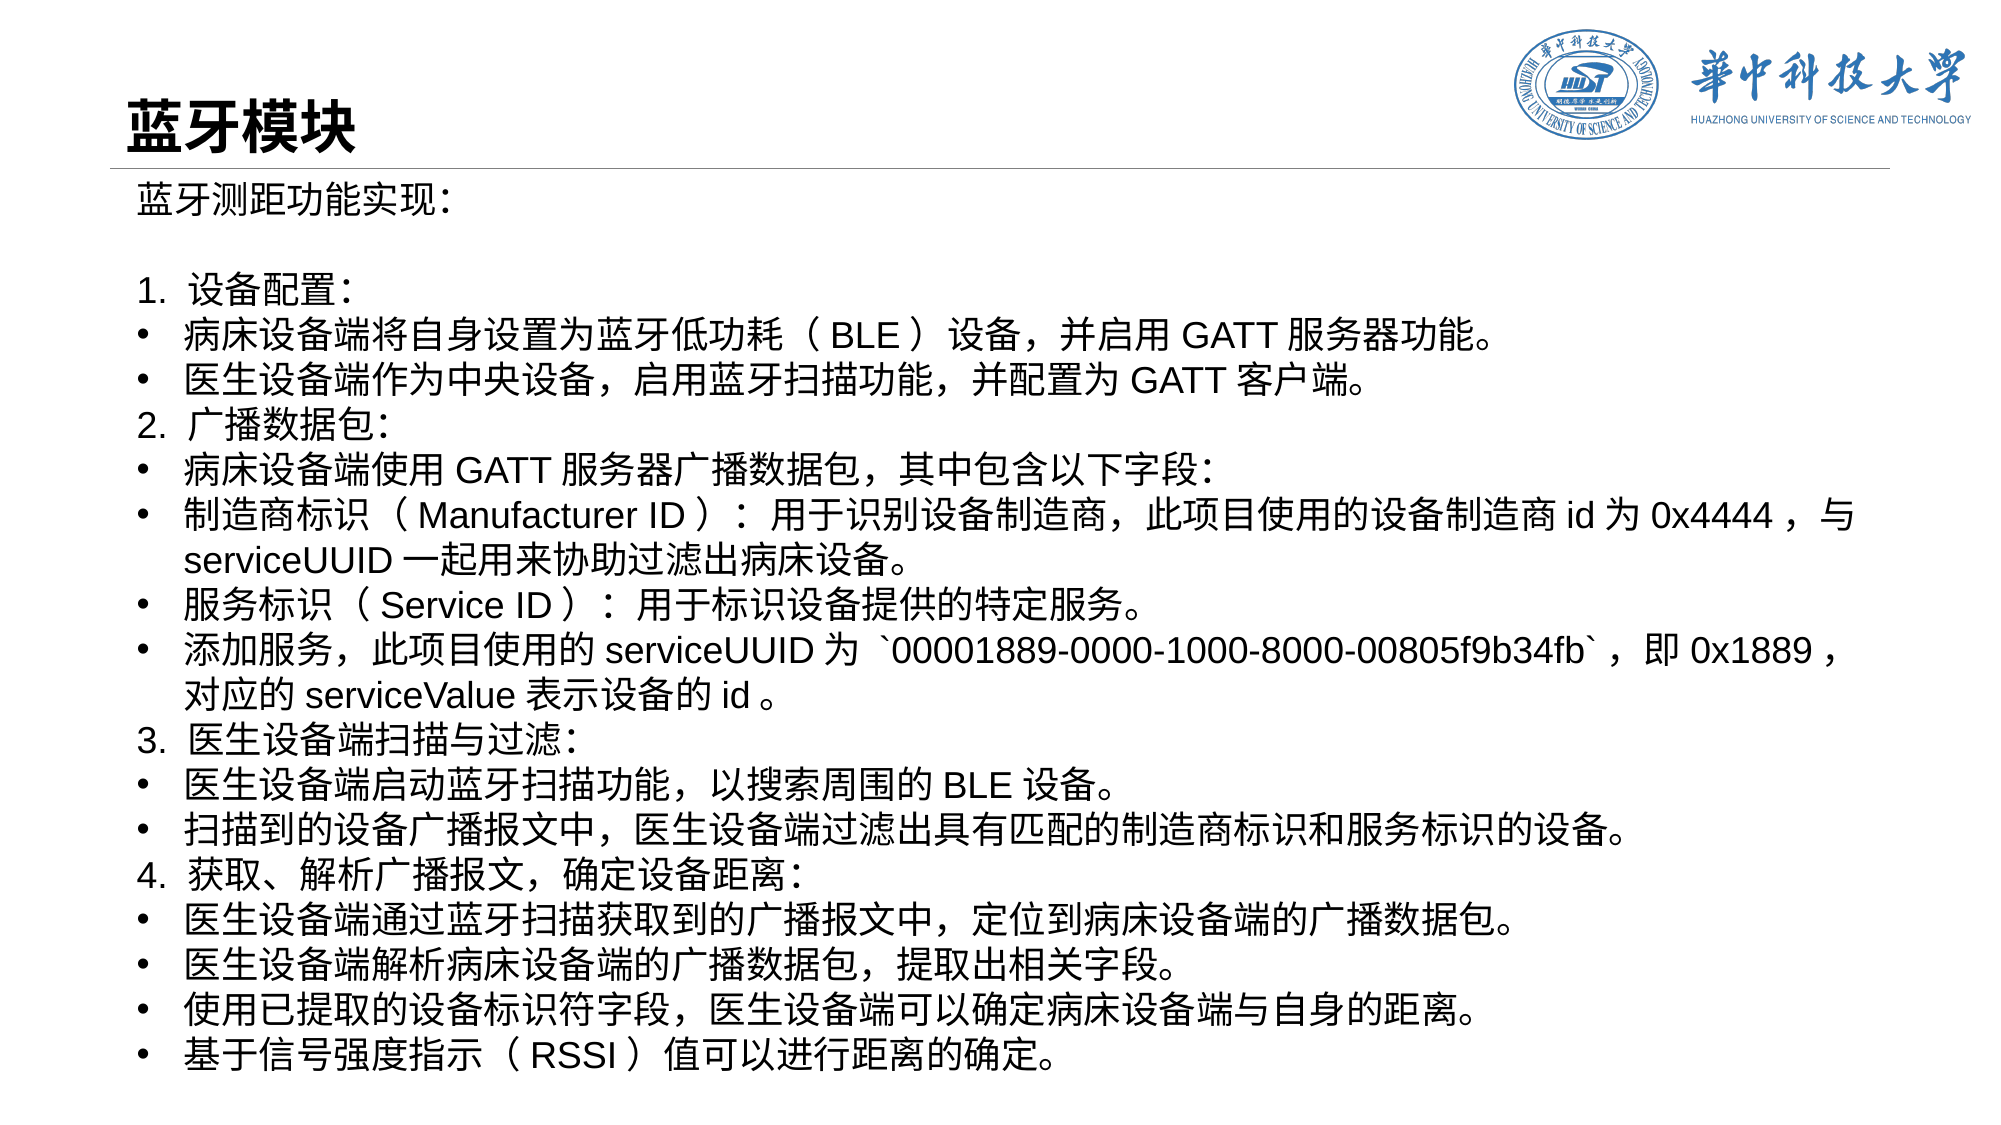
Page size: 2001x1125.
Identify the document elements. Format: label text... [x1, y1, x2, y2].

text_box 蓝牙测距功能实现： 1. 设备配置： 病床设备端将自身设置为蓝牙低功耗（BLE）设备，并启用GATT服务器功能。 医生设备端作为中央设备，启用蓝牙扫描功能，并配置为GATT客户端。 2. 广播数据包： 病床设备端使用GATT服务器广播数据包，其中包含以下字段： 制造商标识（Manufacturer ID）：用于识别设备制造商，此项目使用的设备制造商id为0x4444，与serviceUUID一起用来协助过滤出病床设备。 服务标识（Service ID）：用于标识设备提供的特定服务。 添加服务，此项目使用的serviceUUID为 `00001889-0000-1000-8000-00805f9b34fb`，即0x1889，对应的serviceValue表示设备的id。 3. 医生设备端扫描与过滤： 医生设备端启动蓝牙扫描功能，以搜索周围的BLE设备。 扫描到的设备广播报文中，医生设备端过滤出具有匹配的制造商标识和服务标识的设备。 4. 获取、解析广播报文，确定设备距离： 医生设备端通过蓝牙扫描获取到的广播报文中，定位到病床设备端的广播数据包。 医生设备端解析病床设备端的广播数据包，提取出相关字段。 使用已提取的设备标识符字段，医生设备端可以确定病床设备端与自身的距离。 基于信号强度指示（RSSI）值可以进行距离的确定。 [121, 168, 1902, 1084]
picture [1890, 29, 1971, 140]
title 蓝牙模块 [109, 0, 1890, 169]
